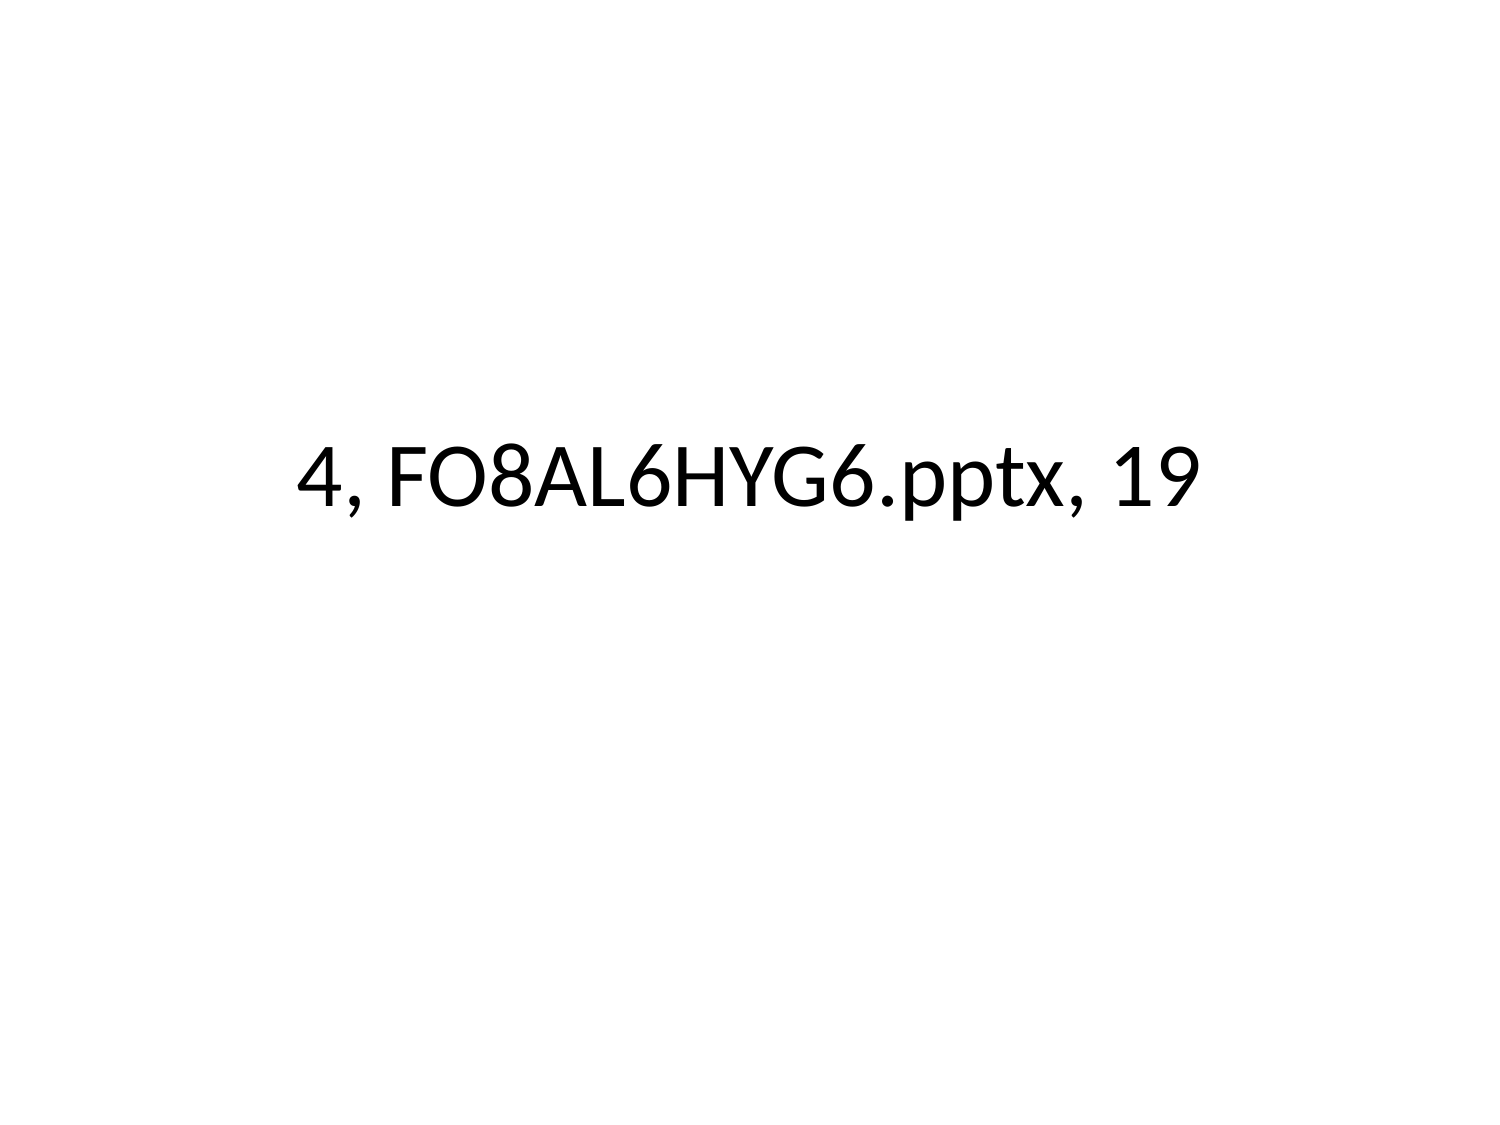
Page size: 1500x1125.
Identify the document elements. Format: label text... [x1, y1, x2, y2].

title 4, FO8AL6HYG6.pptx, 19 [112, 349, 1388, 591]
